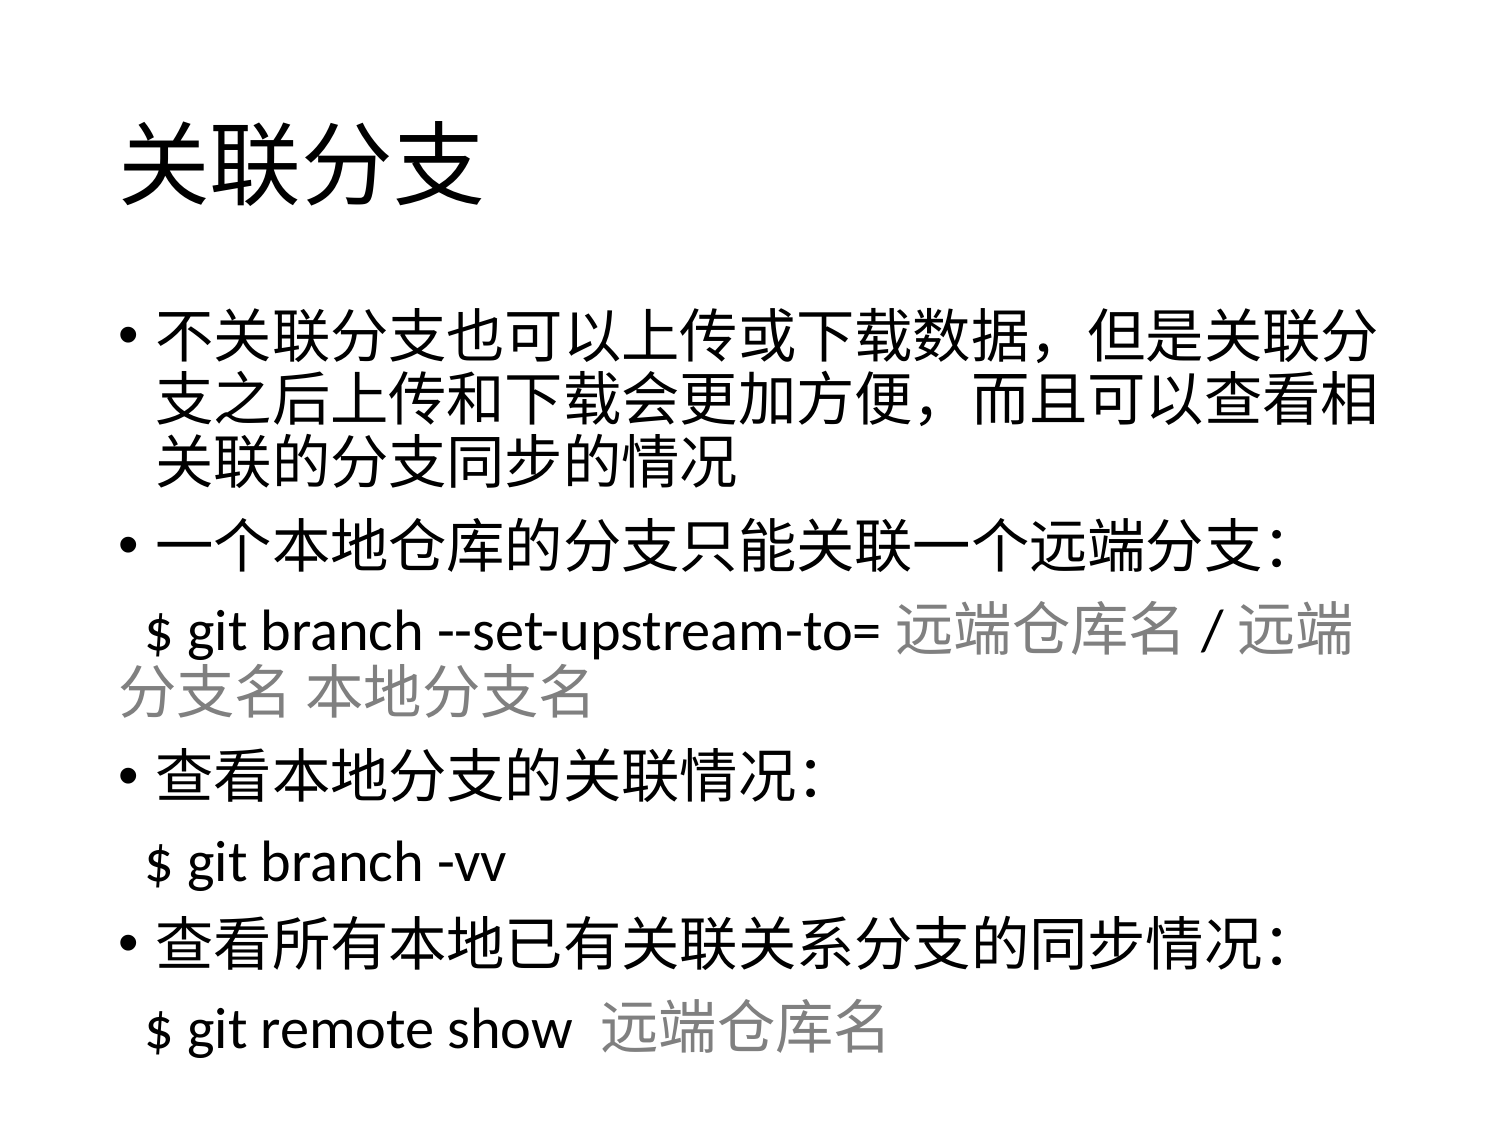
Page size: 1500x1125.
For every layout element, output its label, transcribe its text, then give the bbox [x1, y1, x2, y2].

title 关联分支 [103, 59, 1397, 278]
list 不关联分支也可以上传或下载数据，但是关联分支之后上传和下载会更加方便，而且可以查看相关联的分支同步的情况 一个本地仓库的分支只能关联一个远端分支： $ git branch --set-upstream-to=远端仓库名/远端分支名 本地分支名 查看本地分支的关联情况： $ git branch -vv 查看所有本地已有关联关系分支的同步情况： $ git remote show 远端仓库名 [103, 299, 1397, 1101]
